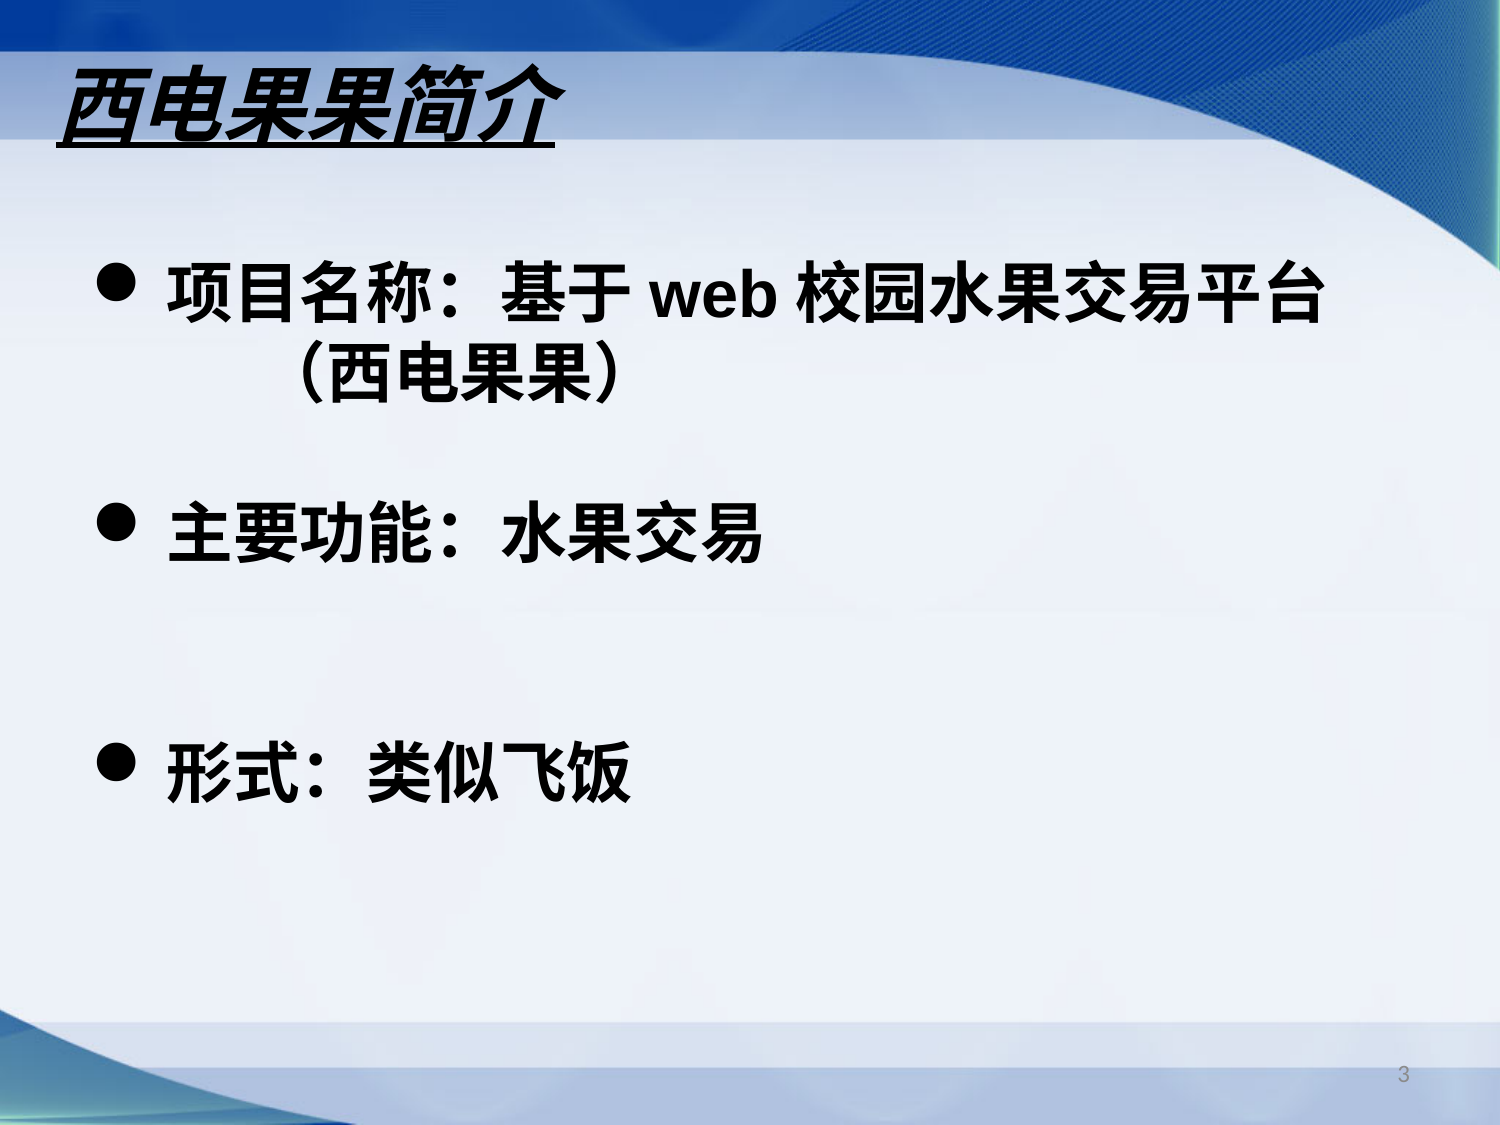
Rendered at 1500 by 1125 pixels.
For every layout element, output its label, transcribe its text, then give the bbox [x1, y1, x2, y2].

text_box 项目名称：基于web校园水果交易平台 （西电果果） 主要功能：水果交易 形式：类似飞饭 [76, 243, 1365, 818]
slide_number 3 [1074, 1042, 1425, 1103]
text_box 西电果果简介 [41, 44, 597, 160]
picture [0, 0, 1500, 1125]
